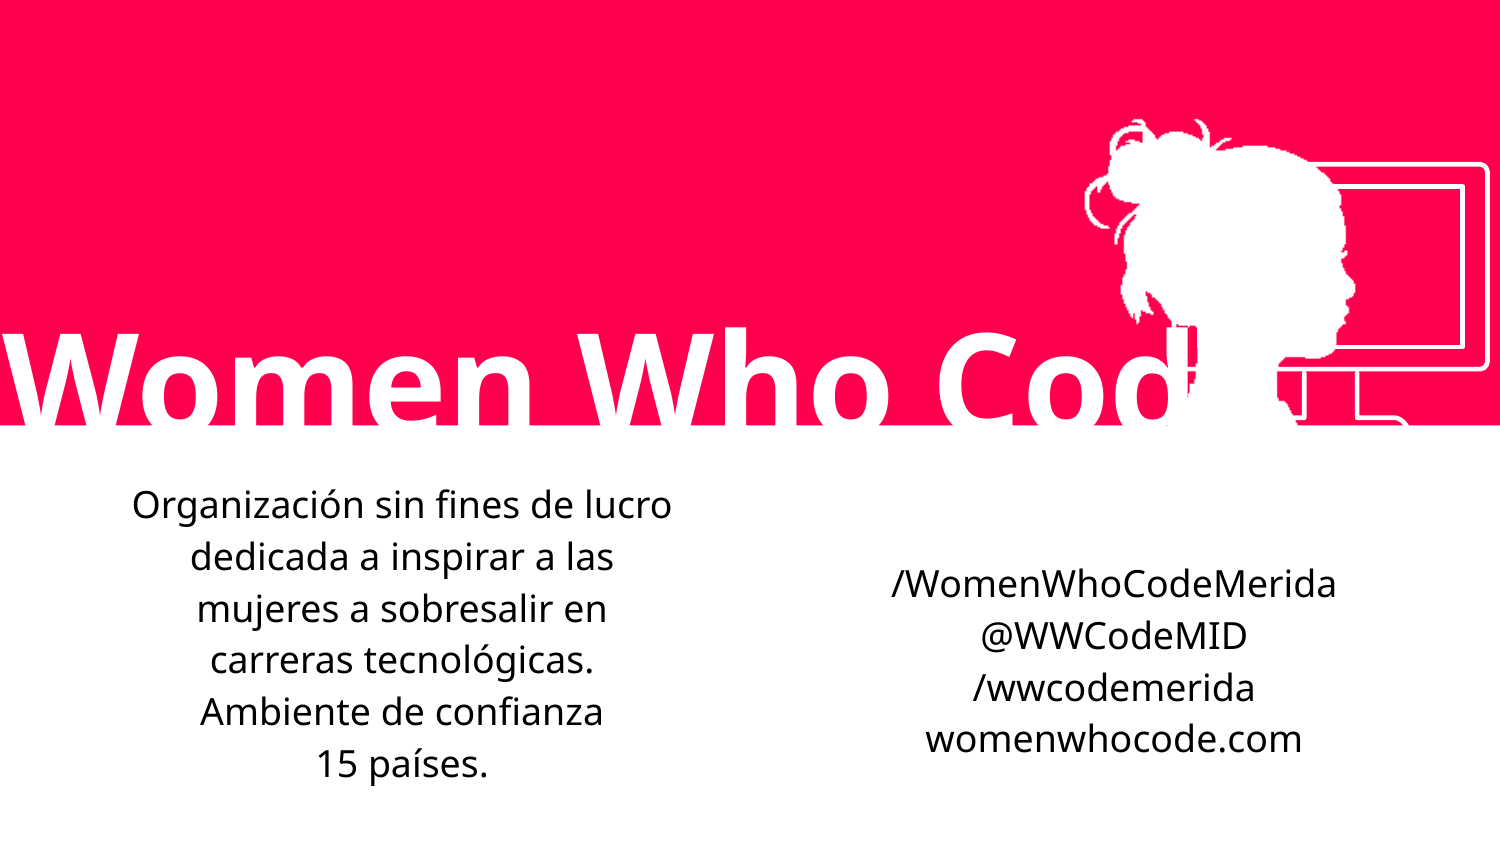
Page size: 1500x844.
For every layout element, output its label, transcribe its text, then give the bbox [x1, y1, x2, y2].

subtitle Organización sin fines de lucro dedicada a inspirar a las mujeres a sobresalir en carreras tecnológicas. Ambiente de confianza 15 países. [114, 459, 690, 825]
picture [1080, 110, 1405, 432]
subtitle /WomenWhoCodeMerida @WWCodeMID /wwcodemerida womenwhocode.com [826, 538, 1402, 747]
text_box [1173, 163, 1488, 432]
title Women Who Code [0, 278, 1170, 439]
